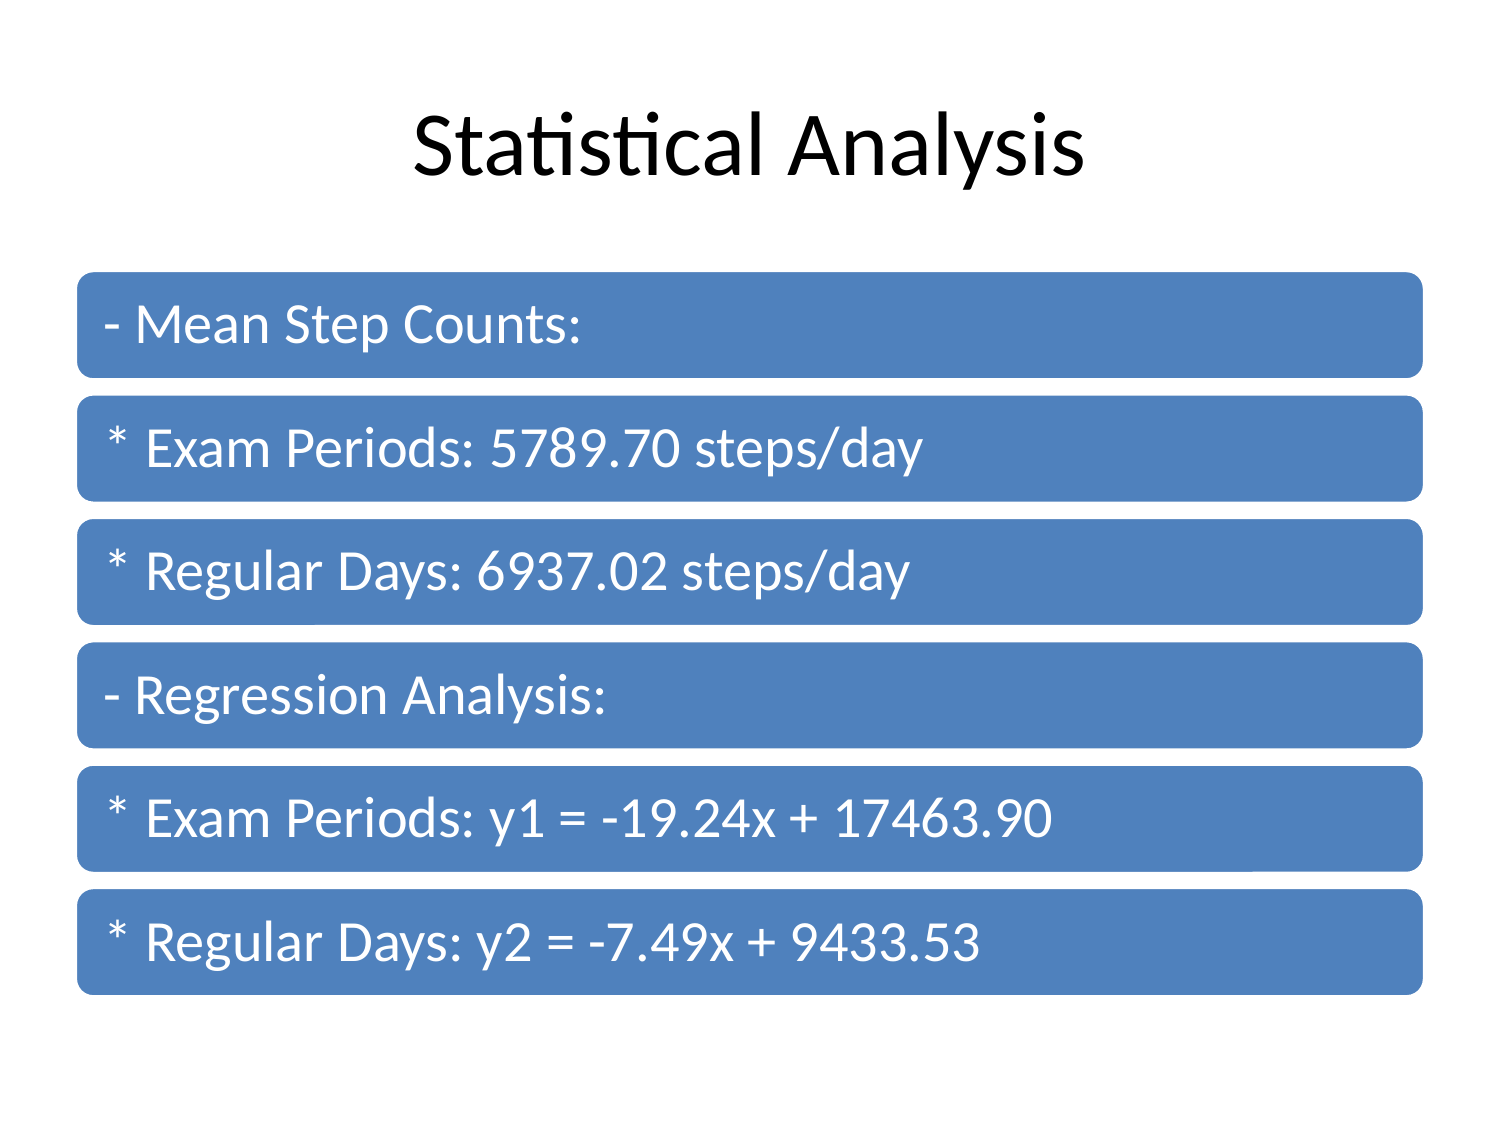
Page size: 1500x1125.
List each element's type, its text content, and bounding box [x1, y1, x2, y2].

title Statistical Analysis [75, 45, 1425, 233]
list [74, 262, 1426, 1006]
